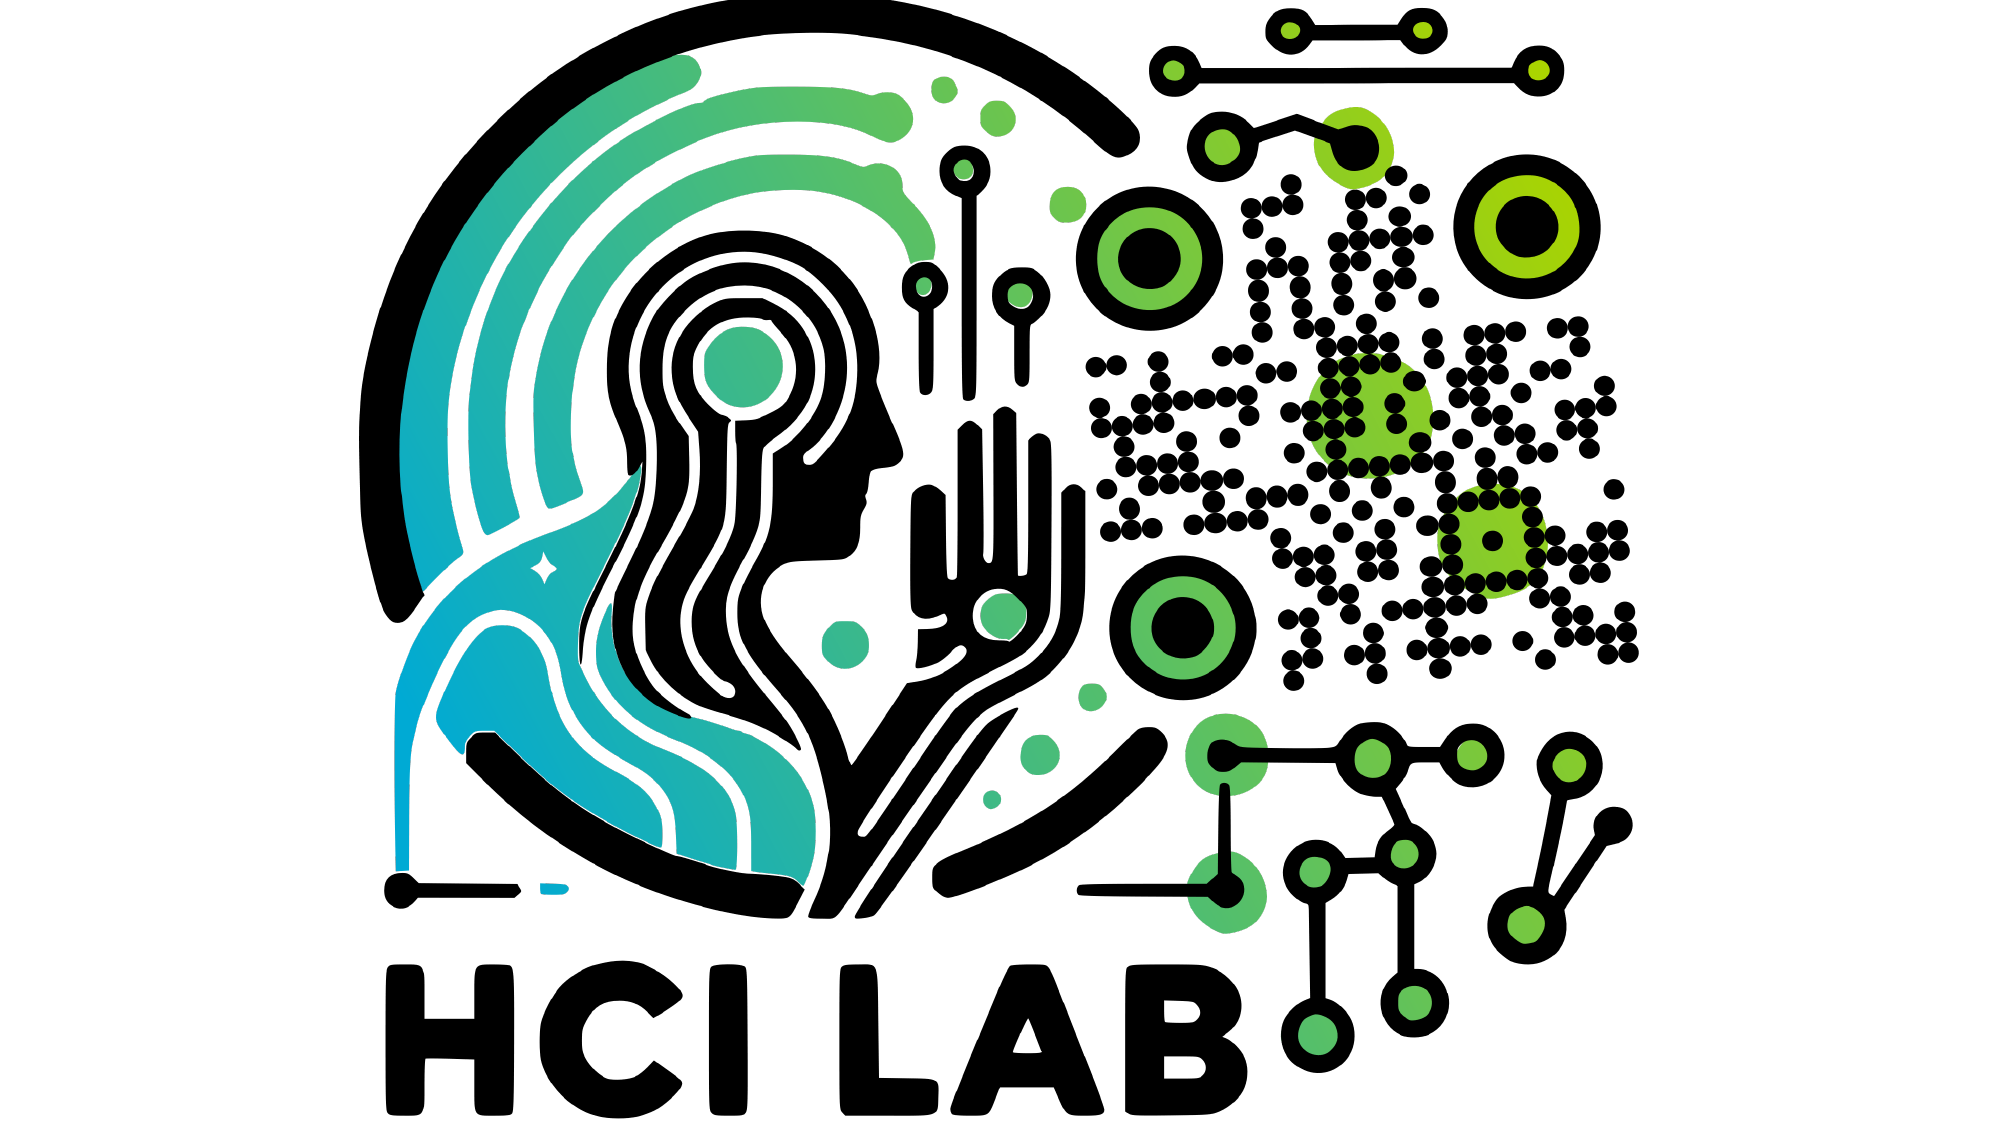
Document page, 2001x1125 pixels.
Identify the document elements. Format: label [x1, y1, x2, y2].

picture [358, 0, 1639, 1119]
text_box [291, 0, 1706, 1125]
